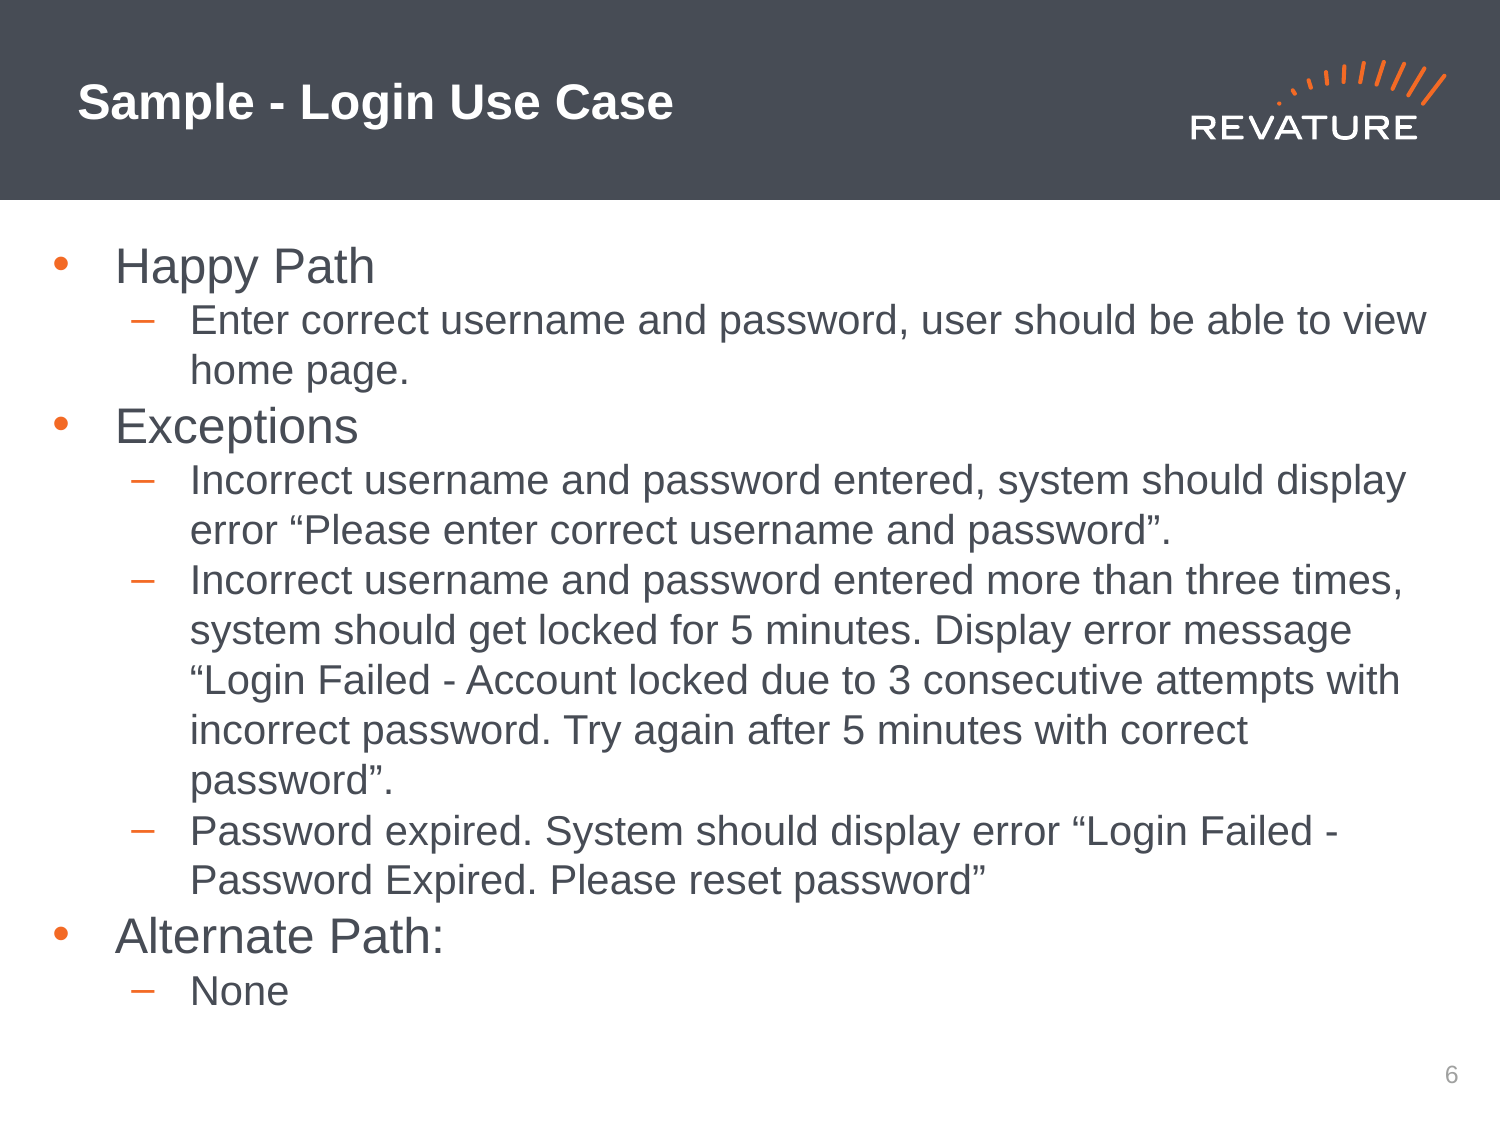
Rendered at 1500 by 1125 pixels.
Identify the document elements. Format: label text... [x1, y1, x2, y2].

list Happy Path Enter correct username and password, user should be able to view home page. Exceptions Incorrect username and password entered, system should display error “Please enter correct username and password”. Incorrect username and password entered more than three times, system should get locked for 5 minutes. Display error message “Login Failed - Account locked due to 3 consecutive attempts with incorrect password. Try again after 5 minutes with correct password”. Password expired. System should display error “Login Failed - Password Expired. Please reset password” Alternate Path: None [24, 218, 1453, 1065]
title Sample - Login Use Case [62, 0, 1084, 200]
slide_number 5 [1332, 1043, 1474, 1104]
